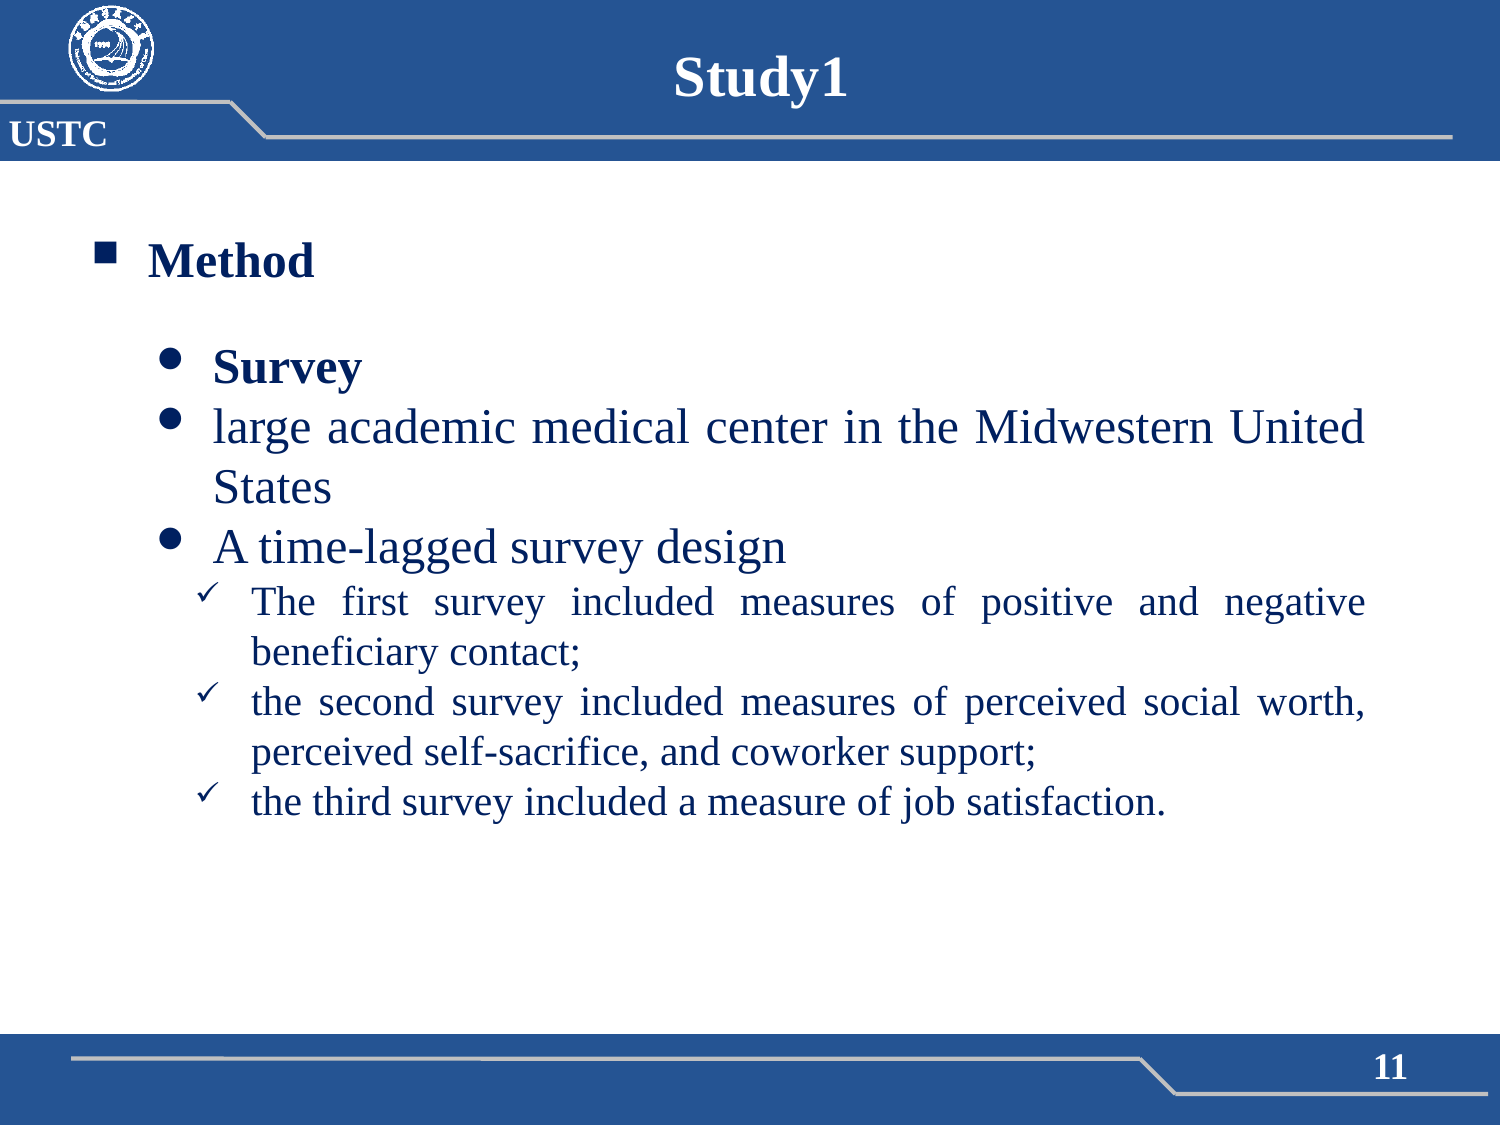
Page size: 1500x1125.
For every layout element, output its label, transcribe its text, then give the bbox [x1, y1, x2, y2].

text_box Method [76, 219, 987, 293]
picture [0, 1034, 1500, 1125]
text_box Study1 [265, 31, 1258, 138]
picture [0, 0, 1500, 161]
text_box 11 [1197, 1034, 1424, 1113]
text_box Survey large academic medical center in the Midwestern United States A time-lagged survey design The first survey included measures of positive and negative beneficiary contact; the second survey included measures of perceived social worth, perceived self-sacrifice, and coworker support; the third survey included a measure of job satisfaction. [141, 326, 1382, 977]
